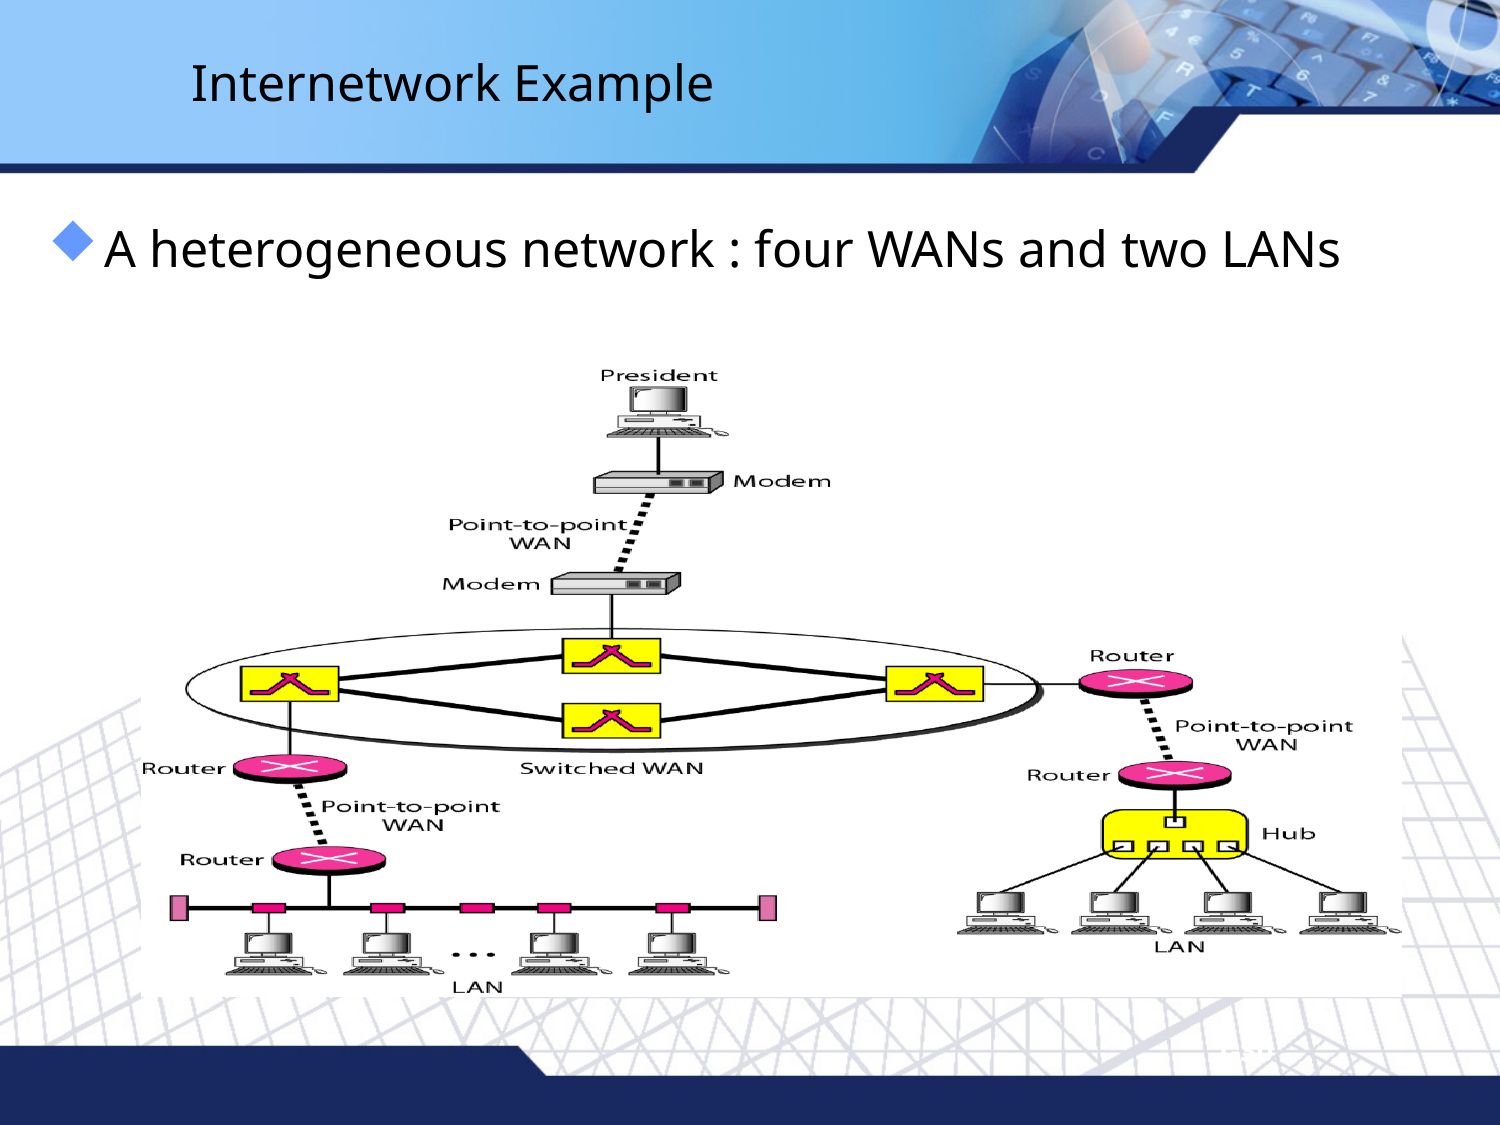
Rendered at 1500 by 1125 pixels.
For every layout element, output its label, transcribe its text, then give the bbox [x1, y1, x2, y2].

title Internetwork Example [176, 0, 1500, 164]
list A heterogeneous network : four WANs and two LANs [33, 210, 1465, 339]
picture [0, 0, 1500, 1125]
slide_number 1-30 [1099, 1024, 1388, 1101]
